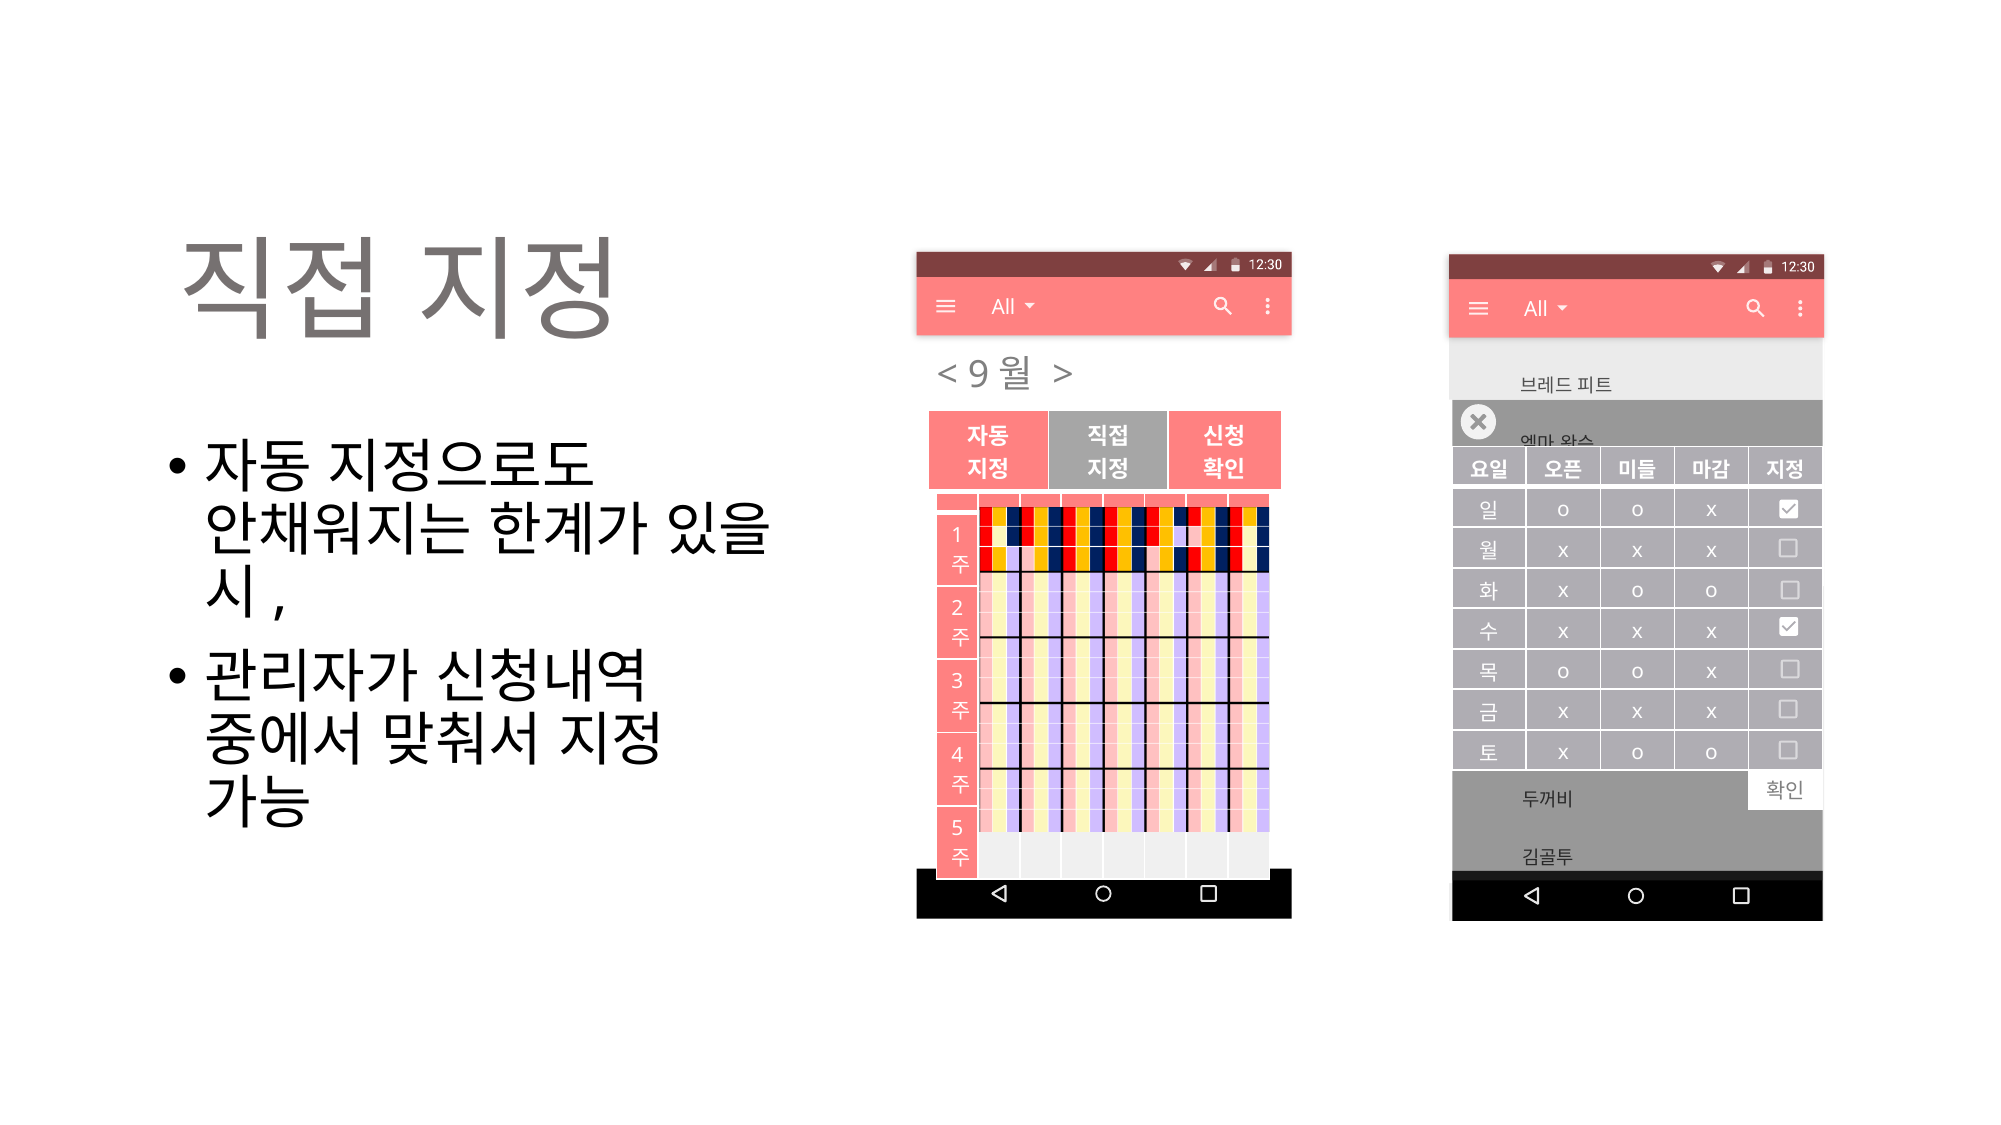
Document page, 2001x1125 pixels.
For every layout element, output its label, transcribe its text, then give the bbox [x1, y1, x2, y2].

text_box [916, 251, 1292, 919]
picture [979, 507, 1270, 832]
text_box 직접 지정 [162, 99, 808, 363]
text_box 자동 지정으로도 안채워지는 한계가 있을 시, 관리자가 신청내역 중에서 맞춰서 지정 가능 [152, 430, 798, 1056]
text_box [1445, 254, 1825, 921]
